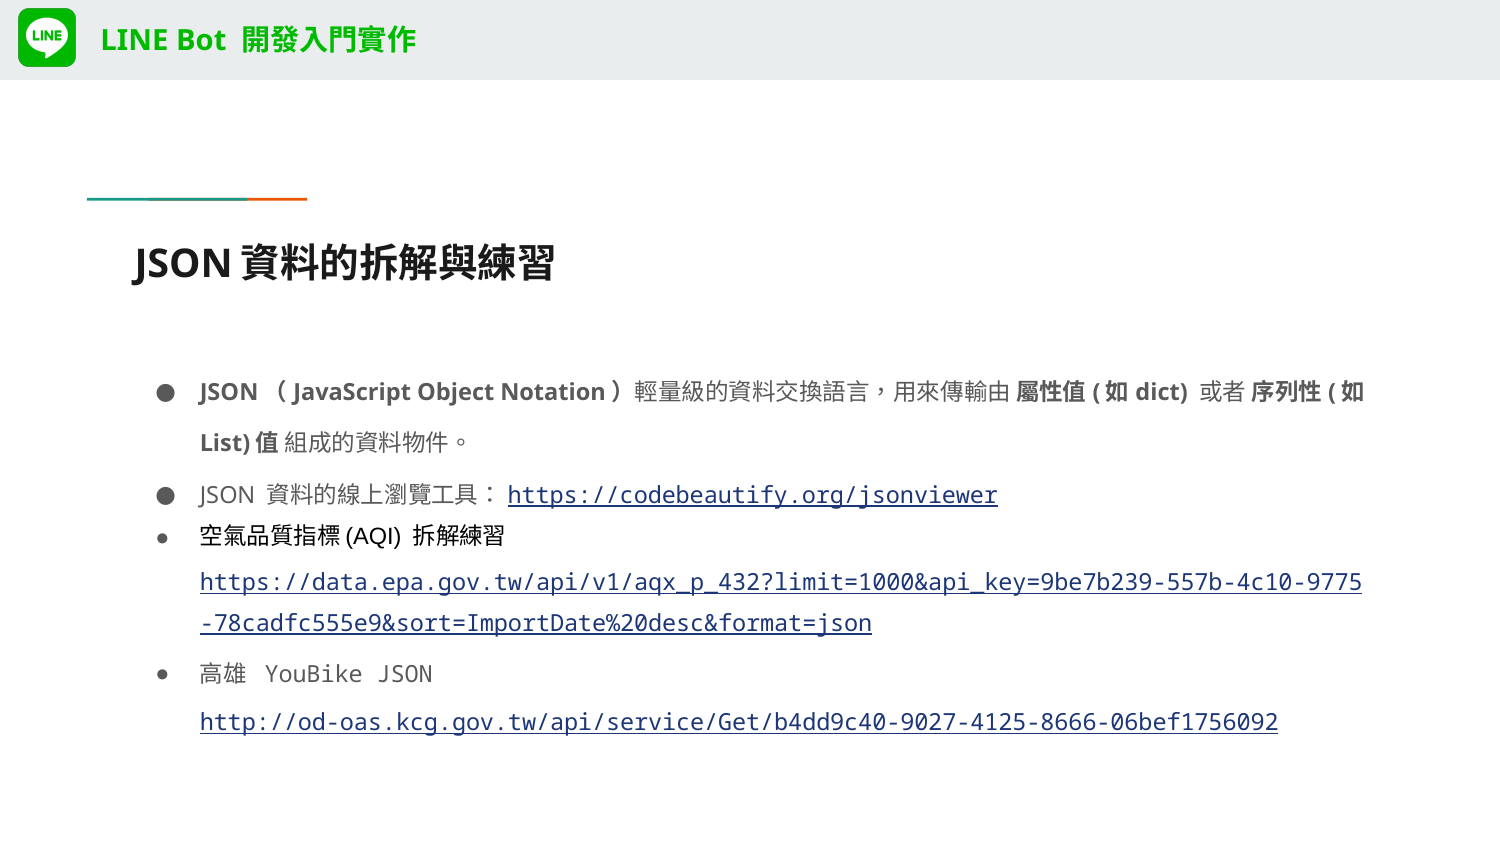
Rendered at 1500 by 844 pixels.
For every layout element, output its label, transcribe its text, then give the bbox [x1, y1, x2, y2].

picture [18, 8, 76, 67]
list JSON（JavaScript Object Notation）輕量級的資料交換語言，用來傳輸由 屬性值(如dict) 或者 序列性(如List)值 組成的資料物件。 JSON 資料的線上瀏覽工具：https://codebeautify.org/jsonviewer 空氣品質指標(AQI) 拆解練習 https://data.epa.gov.tw/api/v1/aqx_p_432?limit=1000&api_key=9be7b239-557b-4c10-9775-78cadfc555e9&sort=ImportDate%20desc&format=json 高雄 YouBike JSON http://od-oas.kcg.gov.tw/api/service/Get/b4dd9c40-9027-4125-8666-06bef1756092 [119, 341, 1381, 712]
title JSON資料的拆解與練習 [119, 216, 1381, 305]
